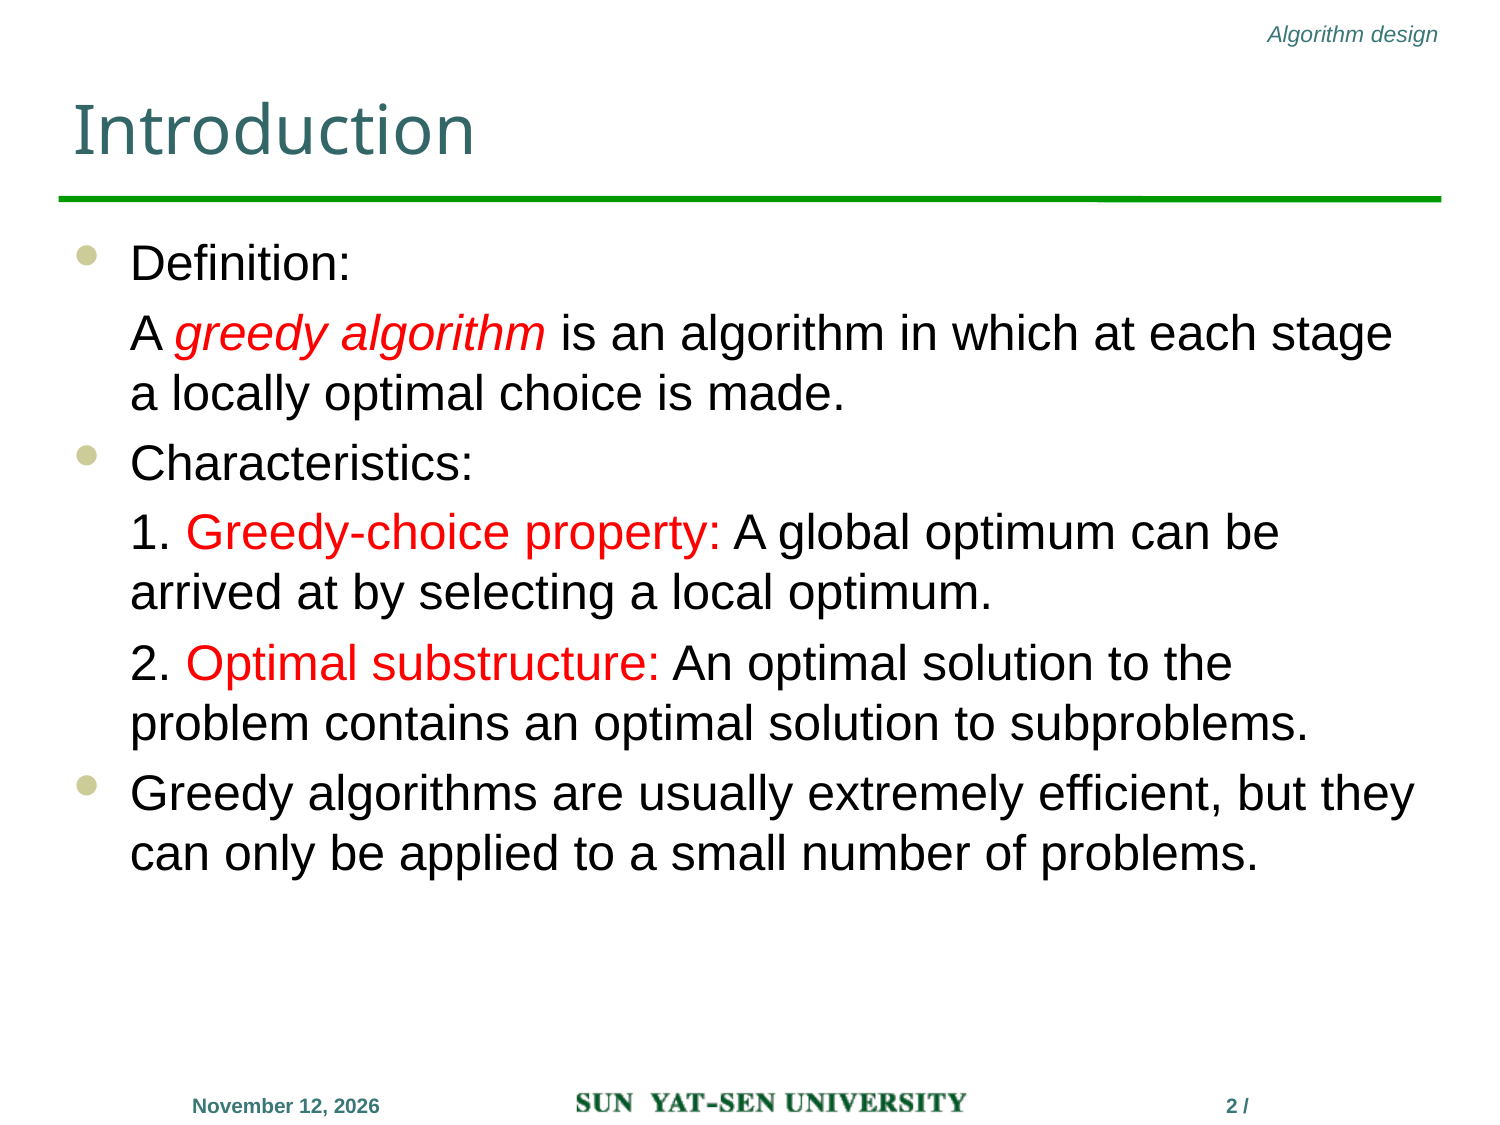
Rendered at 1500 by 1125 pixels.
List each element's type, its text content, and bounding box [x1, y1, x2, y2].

title Introduction [58, 34, 1442, 176]
list Definition: A greedy algorithm is an algorithm in which at each stage a locally optimal choice is made. Characteristics: 1. Greedy-choice property: A global optimum can be arrived at by selecting a local optimum. 2. Optimal substructure: An optimal solution to the problem contains an optimal solution to subproblems. Greedy algorithms are usually extremely efficient, but they can only be applied to a small number of problems. [58, 222, 1442, 1079]
picture [566, 1079, 973, 1125]
